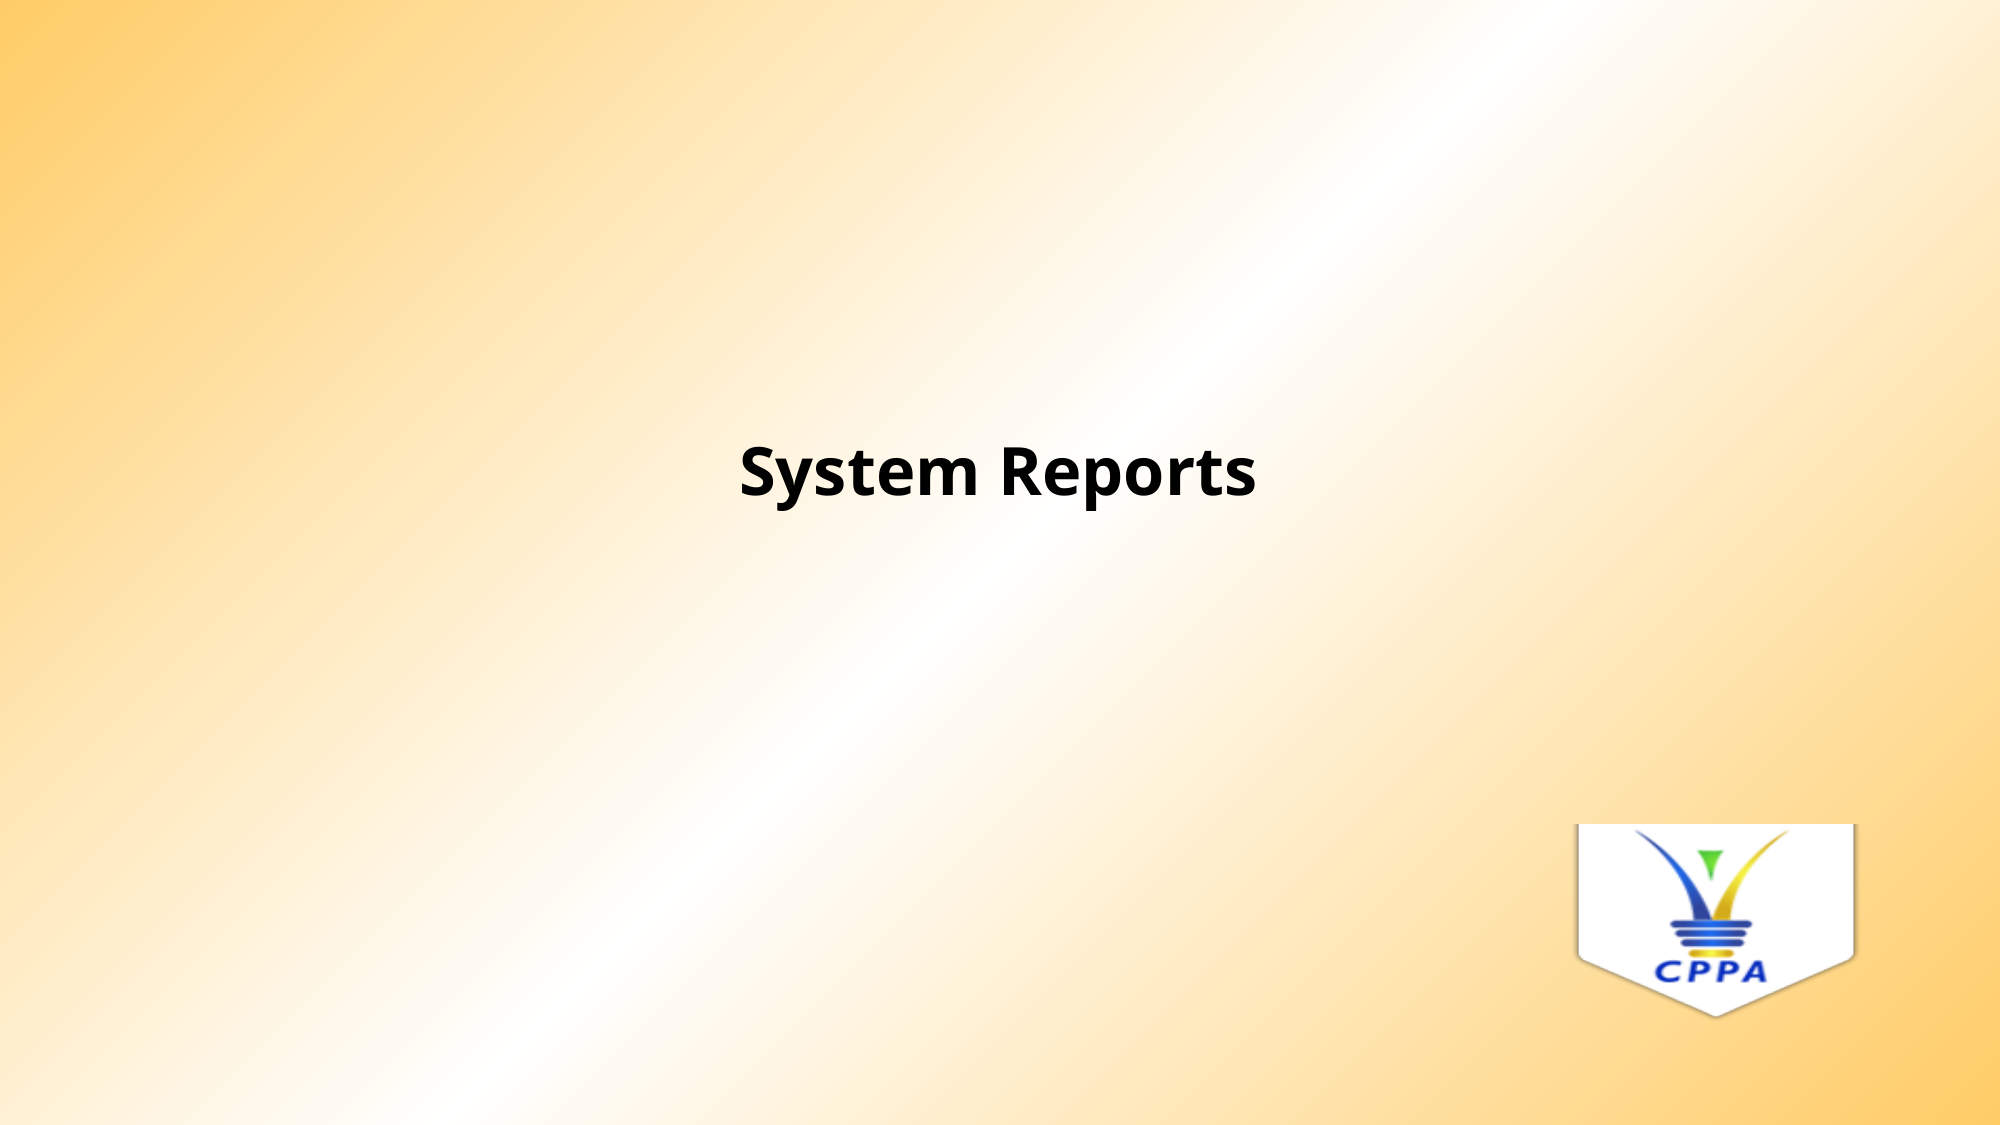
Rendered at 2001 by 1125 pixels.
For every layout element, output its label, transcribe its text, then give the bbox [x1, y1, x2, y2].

picture [1564, 824, 1865, 1025]
title System Reports [146, 374, 1851, 563]
